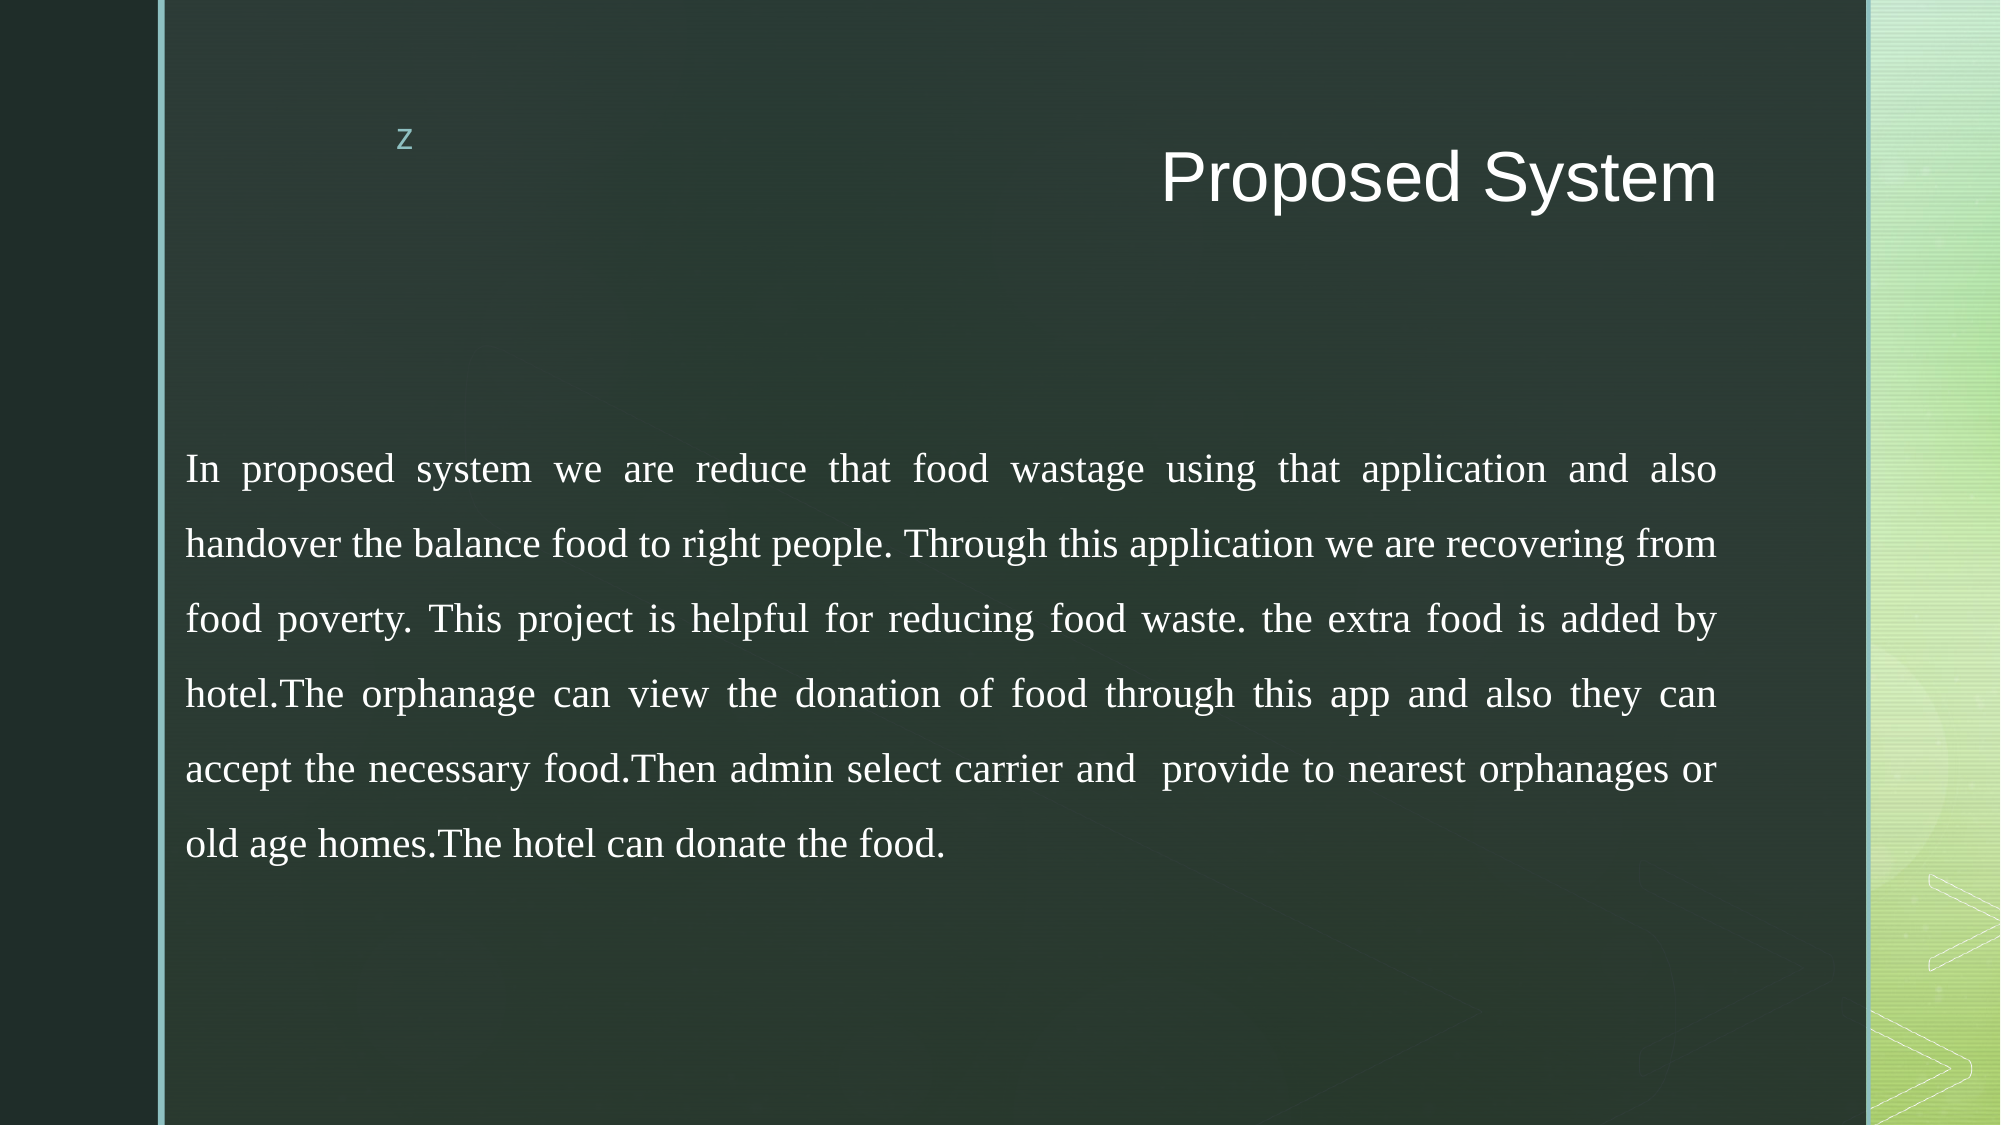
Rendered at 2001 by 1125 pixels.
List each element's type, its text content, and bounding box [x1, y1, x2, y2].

title Proposed System [428, 132, 1734, 288]
list In proposed system we are reduce that food wastage using that application and also handover the balance food to right people. Through this application we are recovering from food poverty. This project is helpful for reducing food waste. the extra food is added by hotel.The orphanage can view the donation of food through this app and also they can accept the necessary food.Then admin select carrier and provide to nearest orphanages or old age homes.The hotel can donate the food. [170, 288, 1734, 993]
picture [1871, 0, 2001, 1125]
